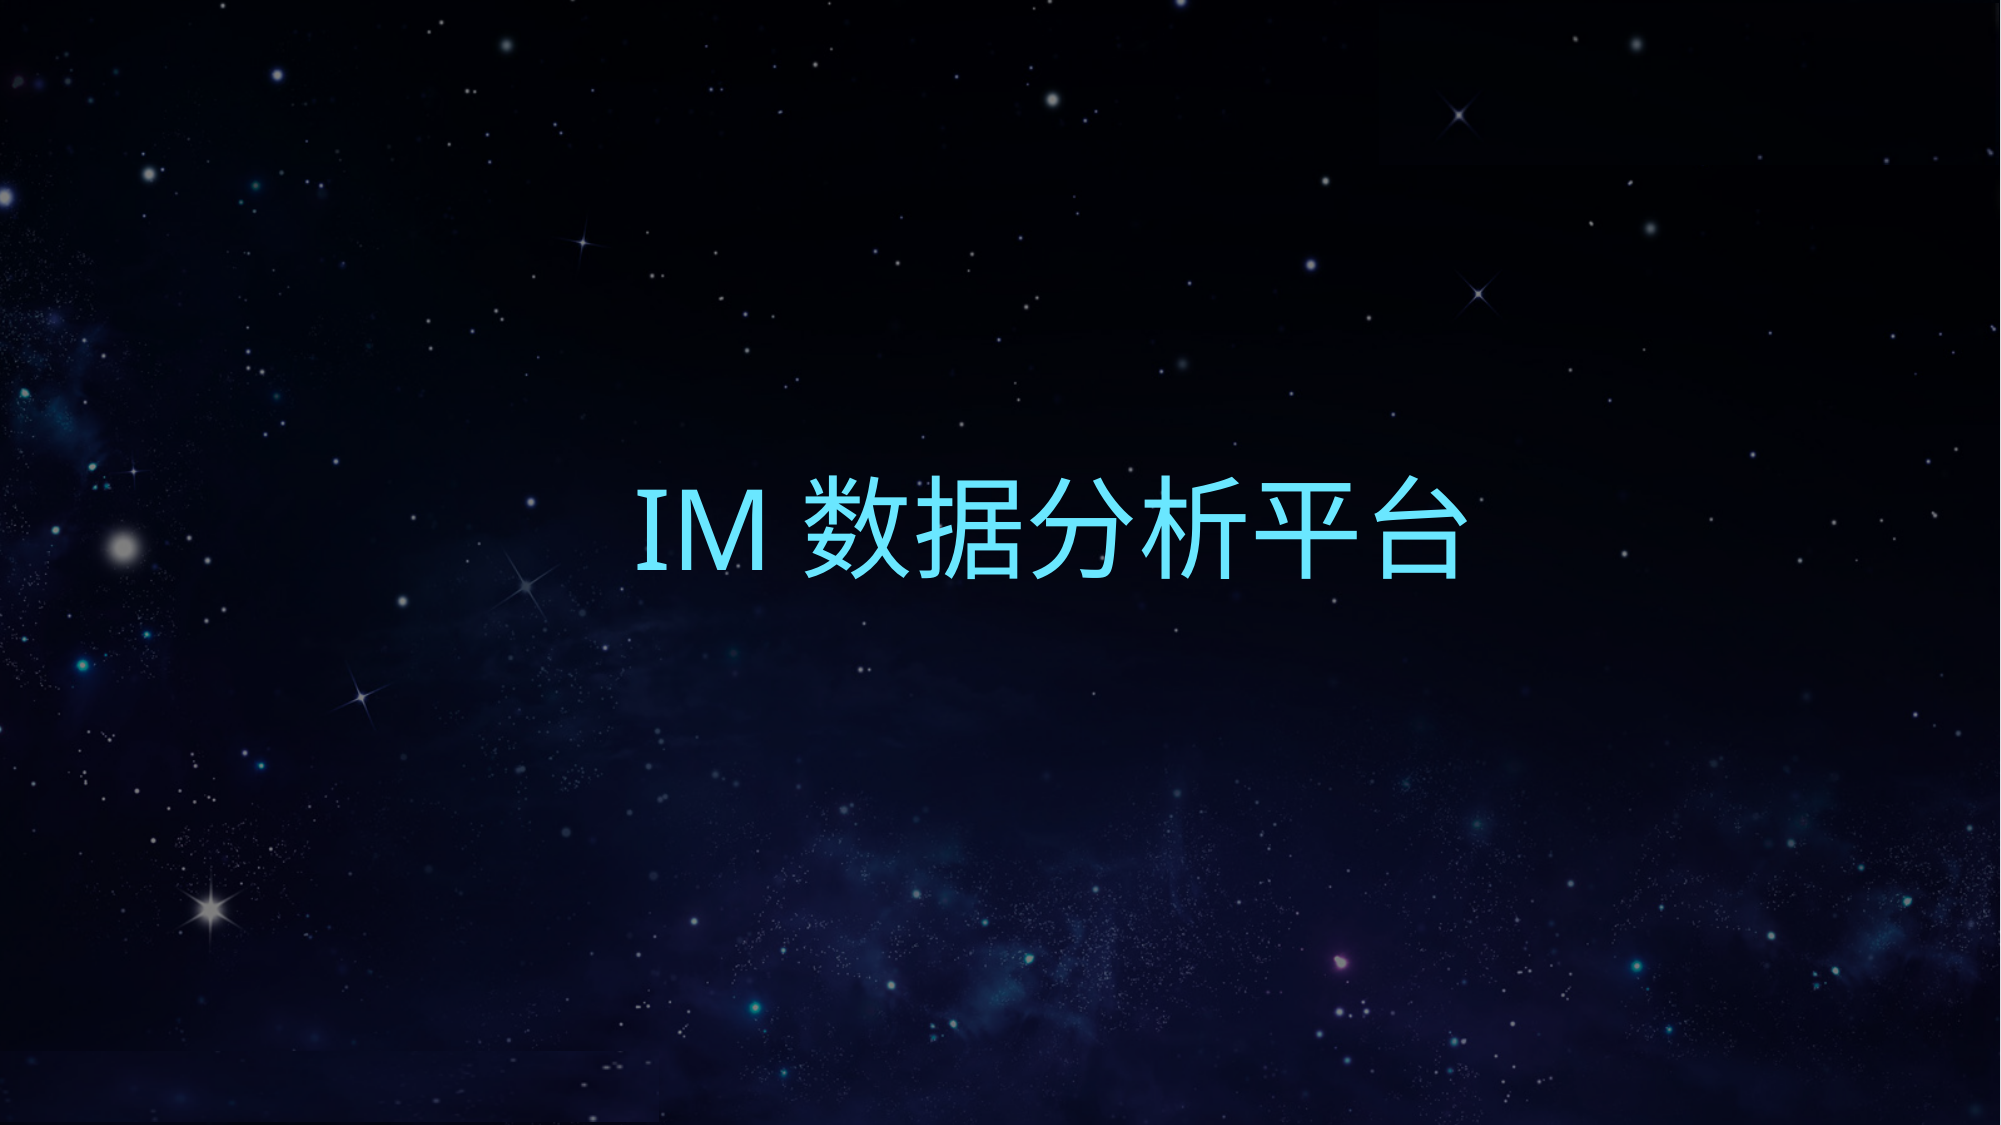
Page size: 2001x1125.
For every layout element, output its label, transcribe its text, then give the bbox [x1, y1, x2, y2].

text_box IM数据分析平台 [494, 450, 1615, 601]
picture [0, 0, 2001, 1125]
